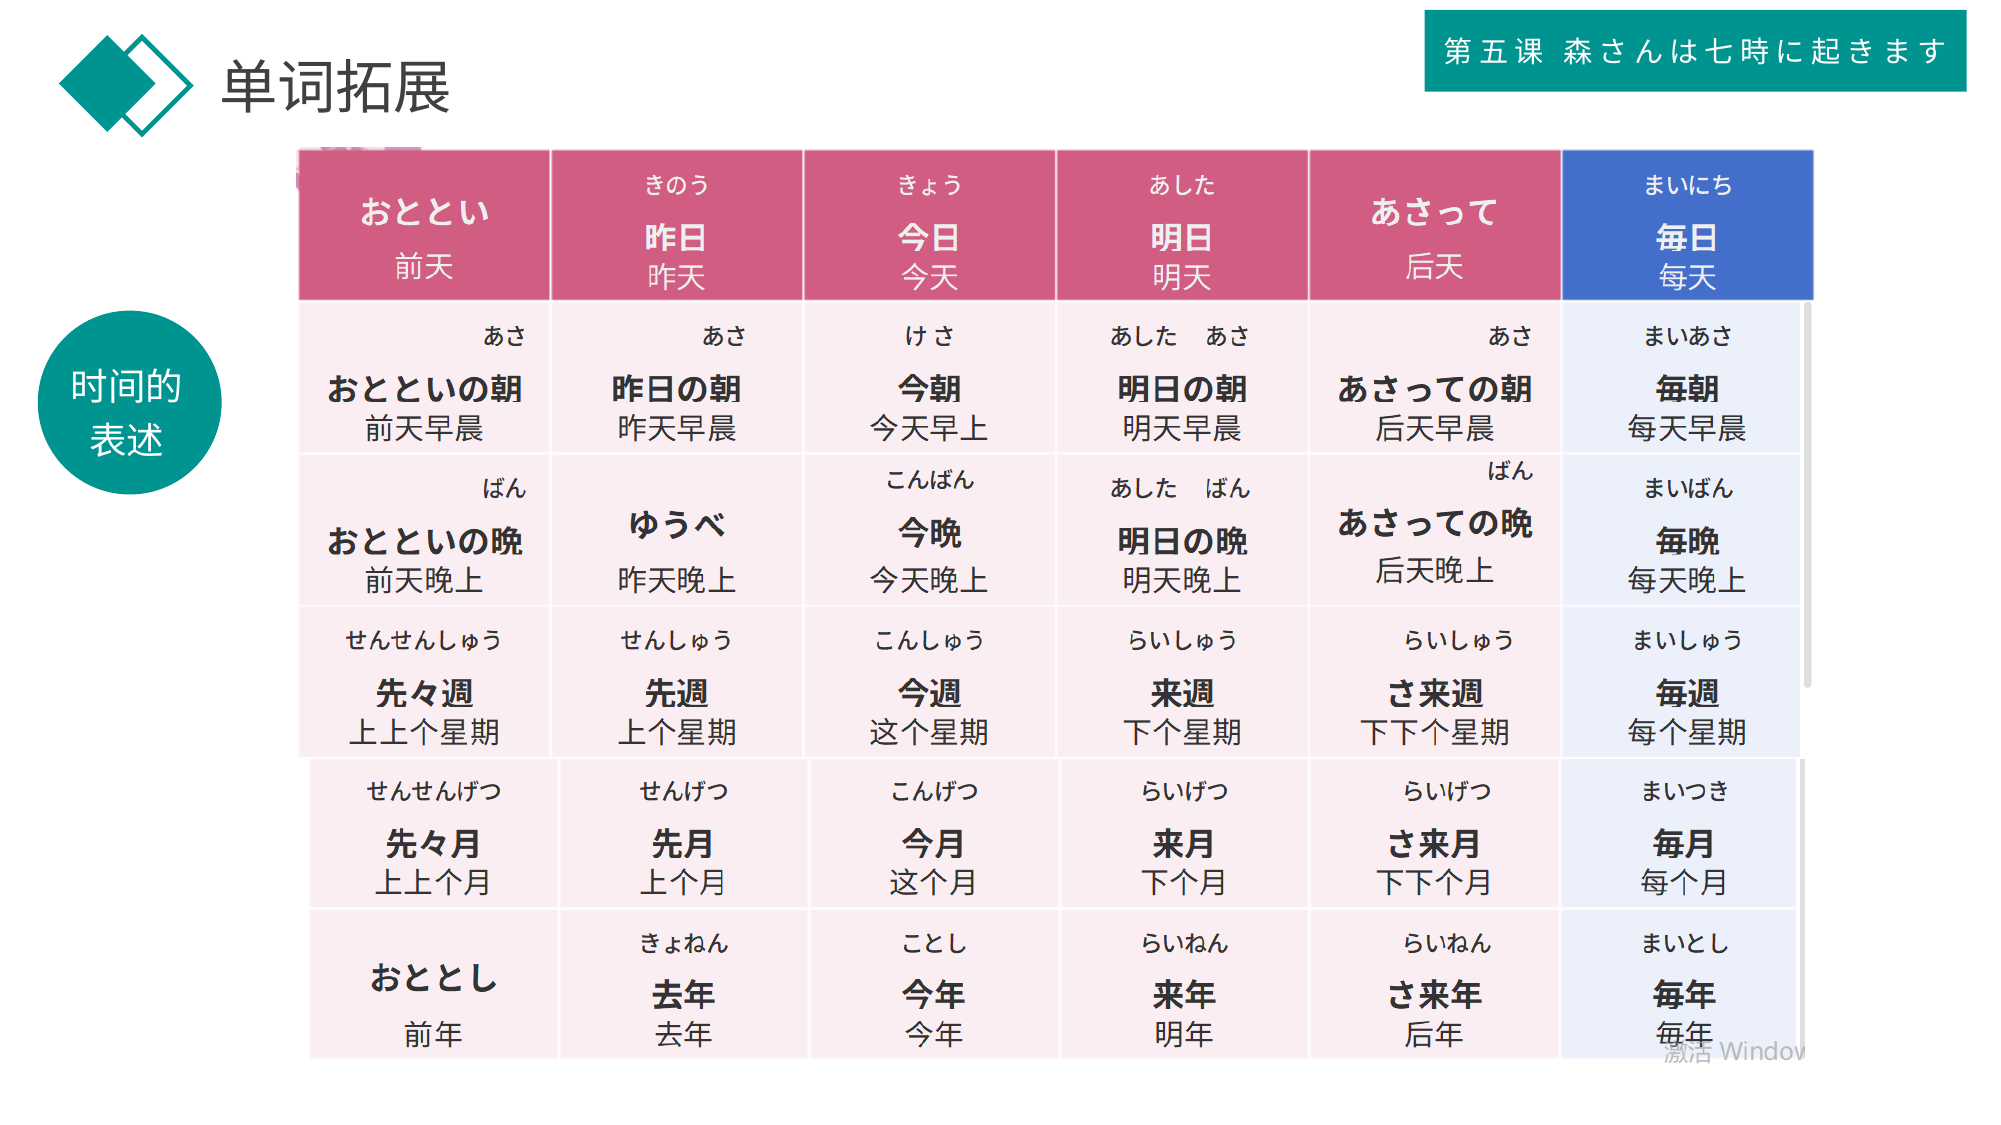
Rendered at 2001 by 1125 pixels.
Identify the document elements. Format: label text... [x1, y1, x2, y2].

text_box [78, 37, 171, 132]
picture [300, 759, 1805, 1065]
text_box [37, 310, 222, 495]
picture [296, 147, 1815, 758]
text_box 单词拓展 [204, 42, 497, 128]
text_box 第五课 森さんは七時に起きます [1424, 9, 1968, 93]
